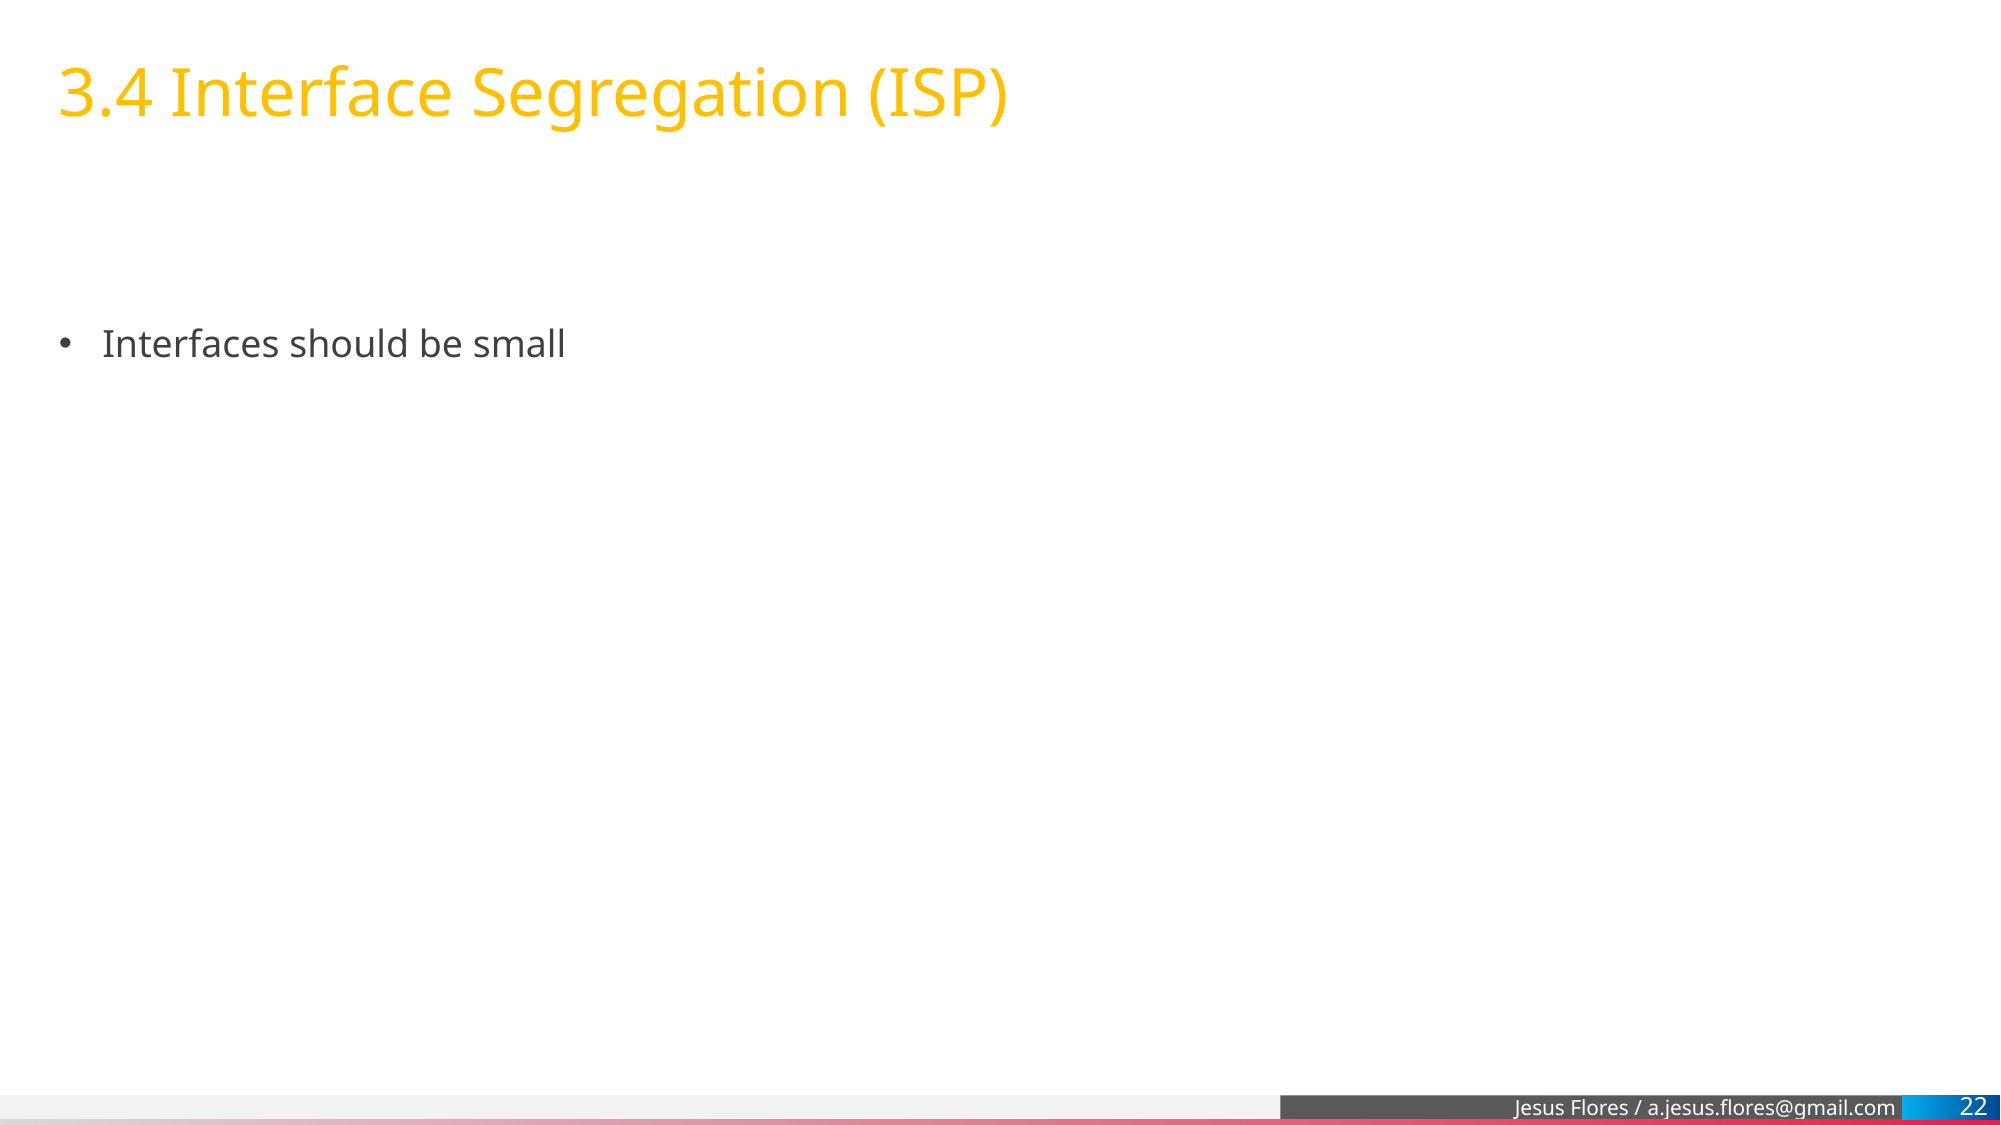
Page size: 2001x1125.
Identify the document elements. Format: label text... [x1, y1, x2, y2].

slide_number 22 [1901, 1095, 2000, 1120]
list Interfaces should be small [59, 324, 975, 1004]
title 3.4 Interface Segregation (ISP) [59, 59, 1942, 148]
